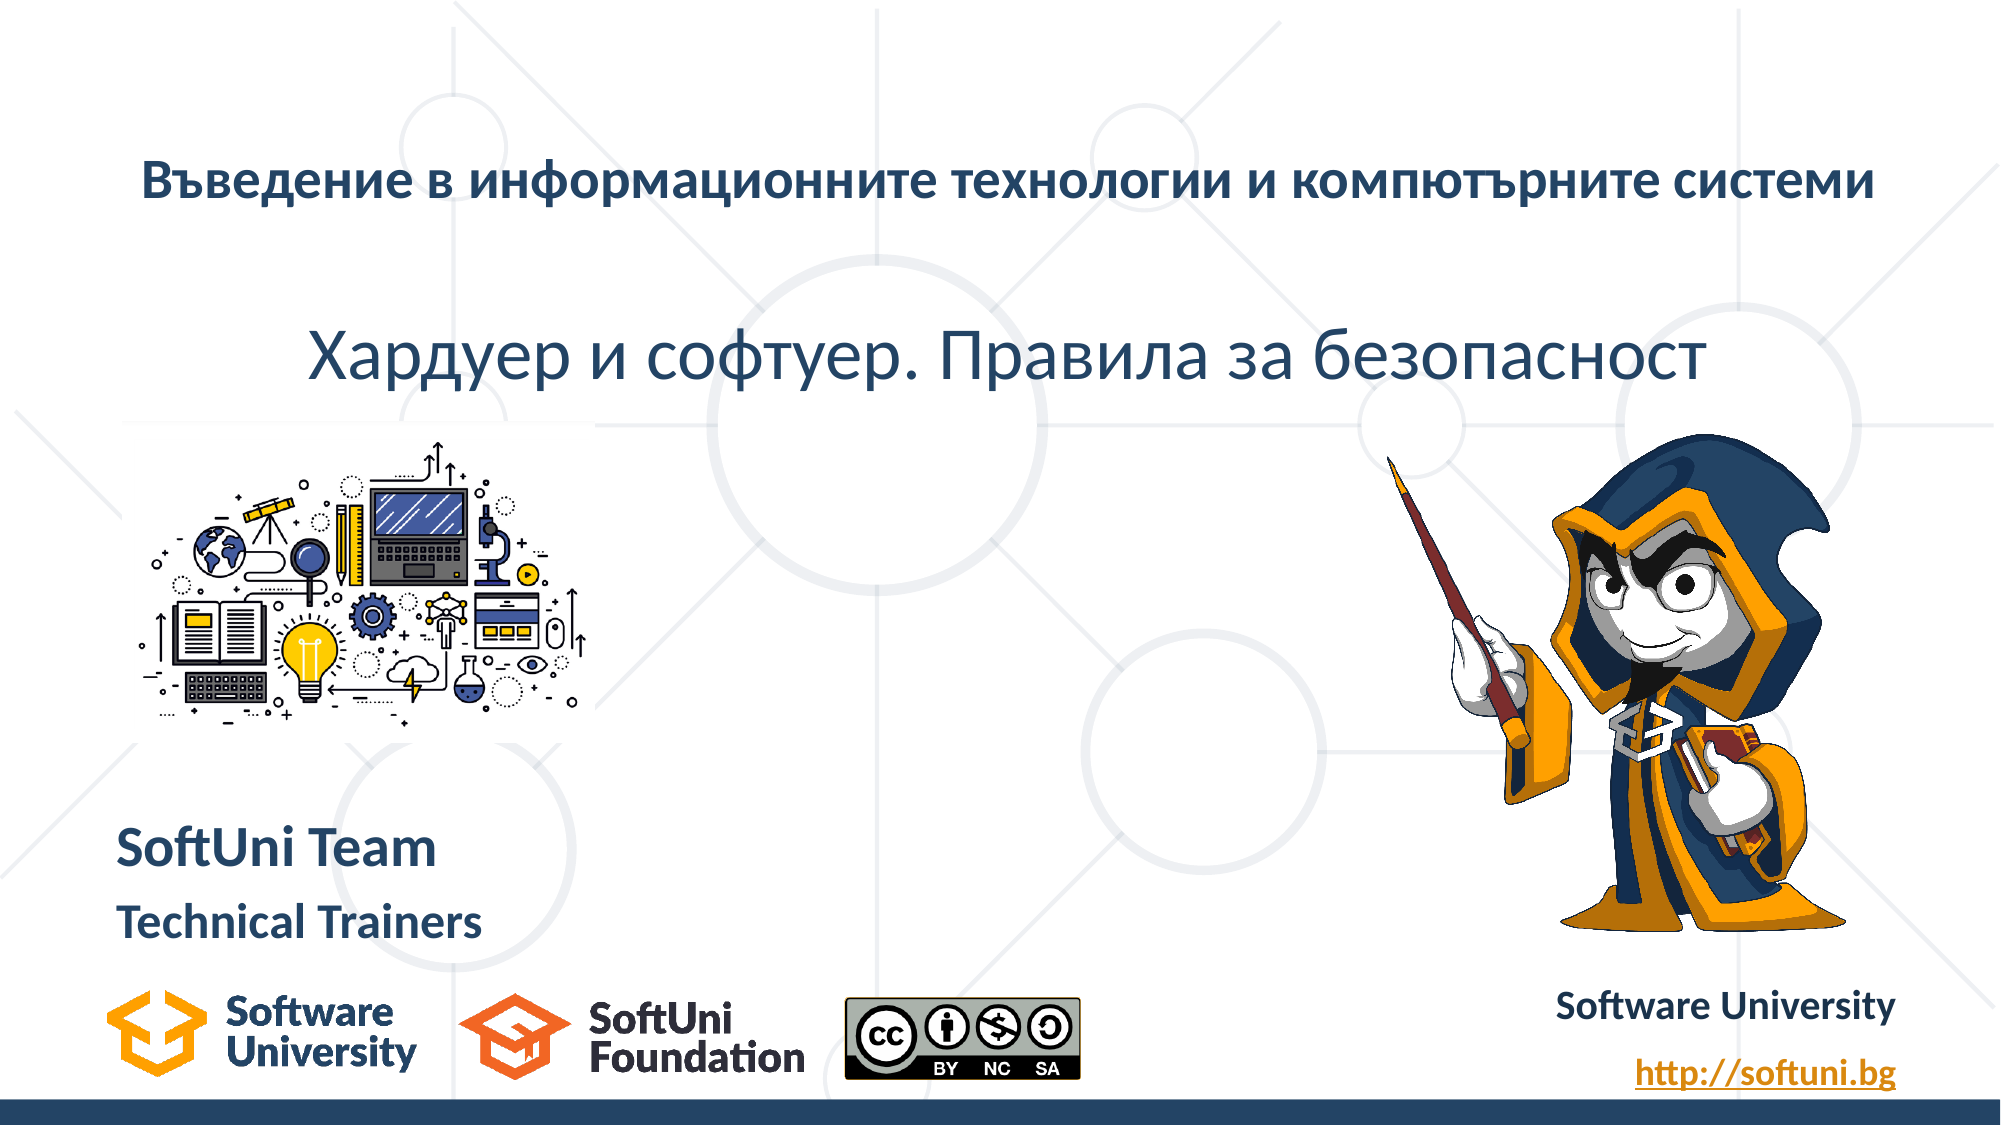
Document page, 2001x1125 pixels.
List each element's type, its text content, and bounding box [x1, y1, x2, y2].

list http://softuni.bg [1417, 1040, 1903, 1098]
list Software University [1417, 970, 1903, 1034]
list SoftUni Team [110, 800, 595, 880]
title Въведение в информационните технологии и компютърните системи [109, 102, 1909, 248]
picture [845, 998, 1081, 1079]
list Technical Trainers [110, 880, 595, 954]
subtitle Хардуер и софтуер. Правила за безопасност [109, 293, 1909, 439]
picture [121, 421, 595, 744]
picture [1369, 439, 1891, 953]
picture [221, 990, 417, 1077]
picture [107, 990, 211, 1077]
picture [458, 993, 804, 1080]
